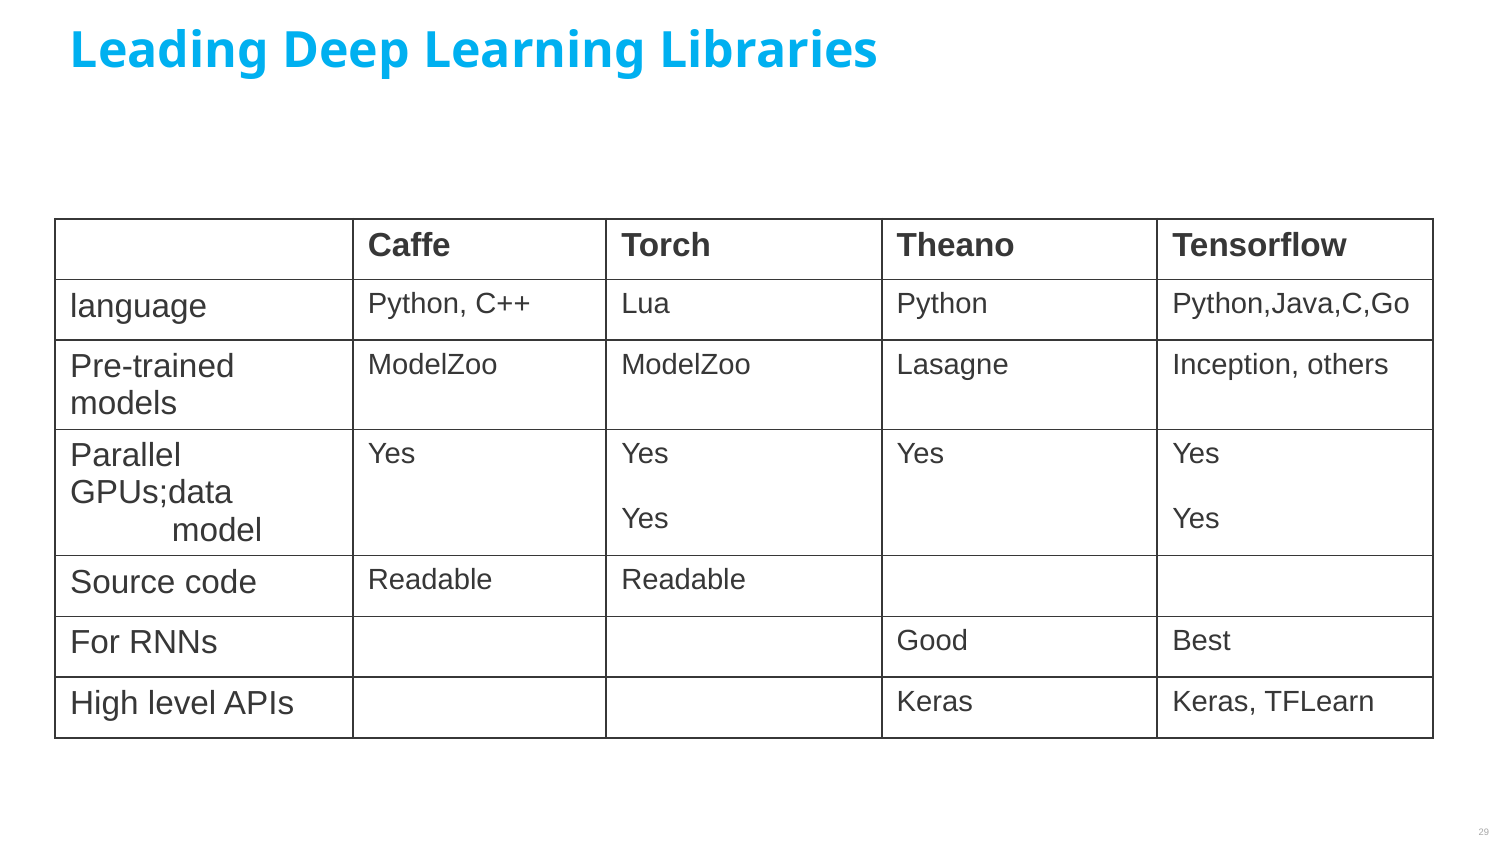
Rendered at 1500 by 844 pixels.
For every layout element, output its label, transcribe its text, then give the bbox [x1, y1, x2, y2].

table_cell Python,Java,C,Go [1158, 280, 1432, 339]
table_cell [354, 617, 605, 676]
table_cell Pre-trained models [56, 341, 352, 429]
table_cell Readable [354, 556, 605, 616]
table_cell Yes Yes [1158, 430, 1432, 555]
table_cell Source code [56, 556, 352, 616]
table_cell Keras, TFLearn [1158, 678, 1432, 737]
slide_number 29 [1153, 819, 1500, 844]
table_header Theano [883, 220, 1156, 279]
table_header Caffe [354, 220, 605, 279]
table_cell Keras [883, 678, 1156, 737]
table_header [56, 220, 352, 279]
table_cell Python [883, 280, 1156, 339]
text_box Leading Deep Learning Libraries [55, 17, 1278, 92]
table_cell Good [883, 617, 1156, 676]
table_cell ModelZoo [354, 341, 605, 429]
table_cell Best [1158, 617, 1432, 676]
table_cell Yes [883, 430, 1156, 555]
table_cell Inception, others [1158, 341, 1432, 429]
table_cell High level APIs [56, 678, 352, 737]
table_cell For RNNs [56, 617, 352, 676]
table_cell ModelZoo [607, 341, 881, 429]
table_cell [883, 556, 1156, 616]
table_cell language [56, 280, 352, 339]
table_cell Yes [354, 430, 605, 555]
table_cell [354, 678, 605, 737]
table_cell Parallel GPUs;data model [56, 430, 352, 555]
table_header Torch [607, 220, 881, 279]
table_cell [1158, 556, 1432, 616]
table_cell Readable [607, 556, 881, 616]
table_cell Yes Yes [607, 430, 881, 555]
table_cell [607, 617, 881, 676]
table_cell Lasagne [883, 341, 1156, 429]
table_header Tensorflow [1158, 220, 1432, 279]
table_cell Python, C++ [354, 280, 605, 339]
table_cell [607, 678, 881, 737]
table_cell Lua [607, 280, 881, 339]
